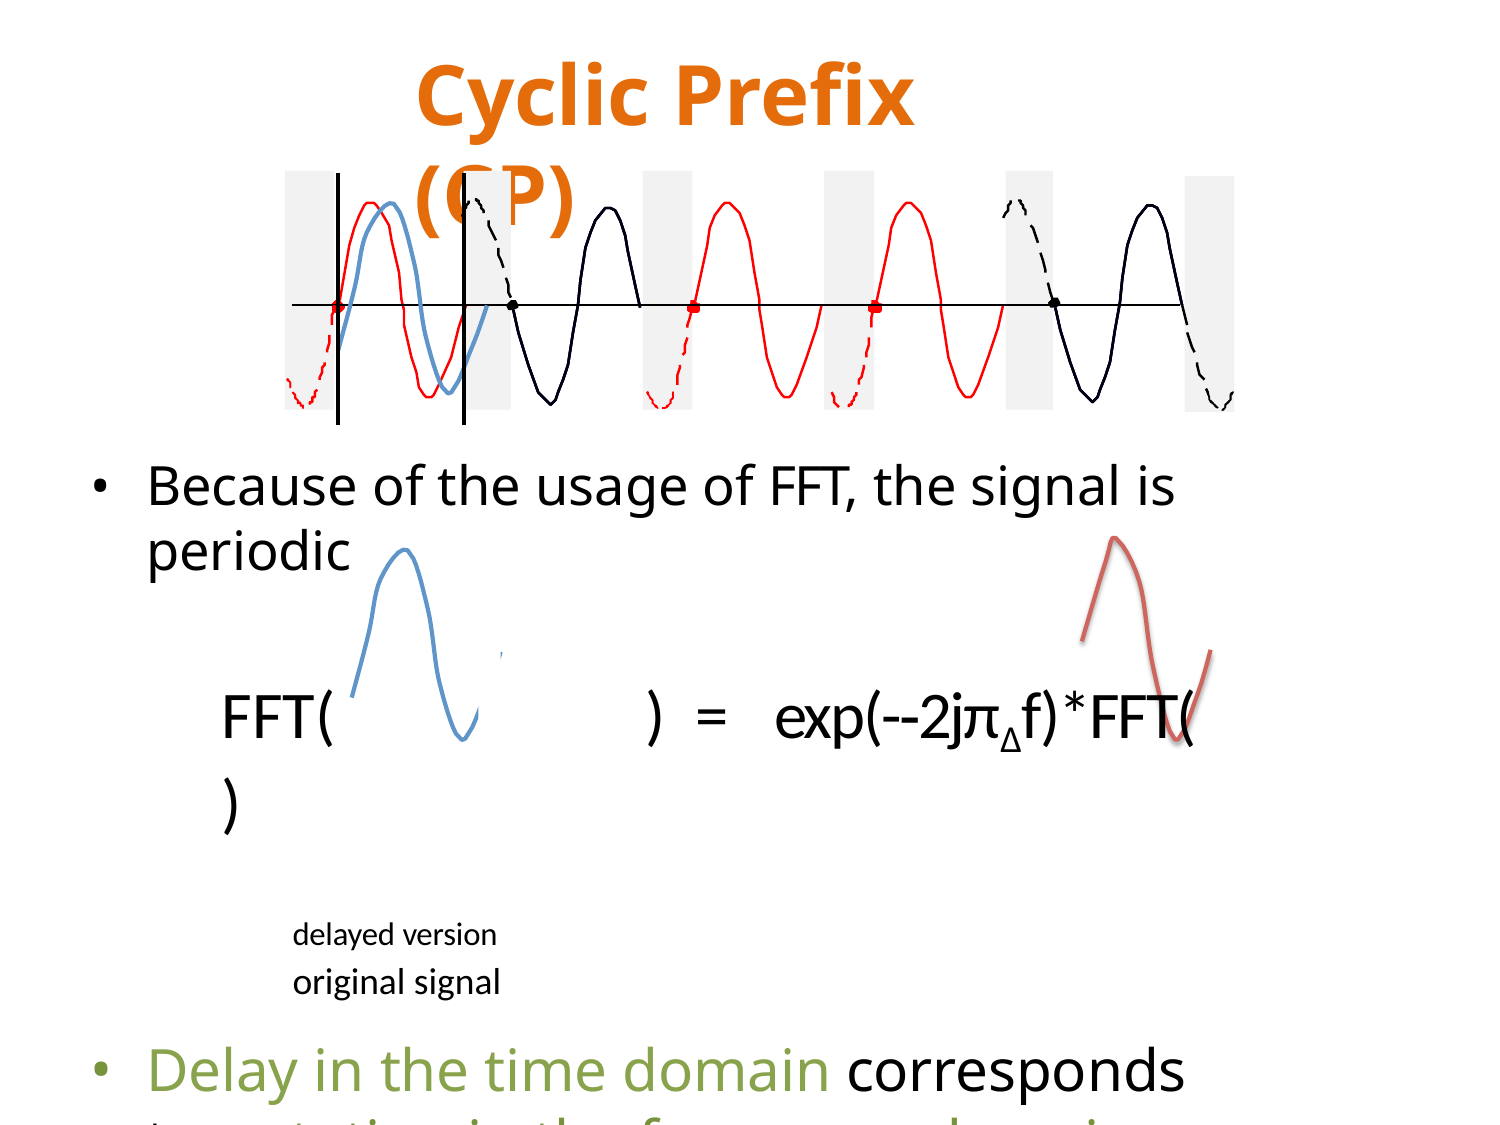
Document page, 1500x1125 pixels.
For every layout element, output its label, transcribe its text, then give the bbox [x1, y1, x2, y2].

text_box Because of the usage of FFT, the signal is periodic FFT( ) = exp(-­‐2jπΔf)*FFT( ) delayed version original signal Delay in the time domain corresponds to rotation in the frequency domain Can still obtain the correct signal in the frequency domain by compensating this rotation [77, 449, 1372, 1125]
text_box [1072, 530, 1219, 753]
title Cyclic Prefix (CP) [407, 40, 1092, 169]
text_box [349, 547, 504, 763]
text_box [284, 170, 1235, 426]
